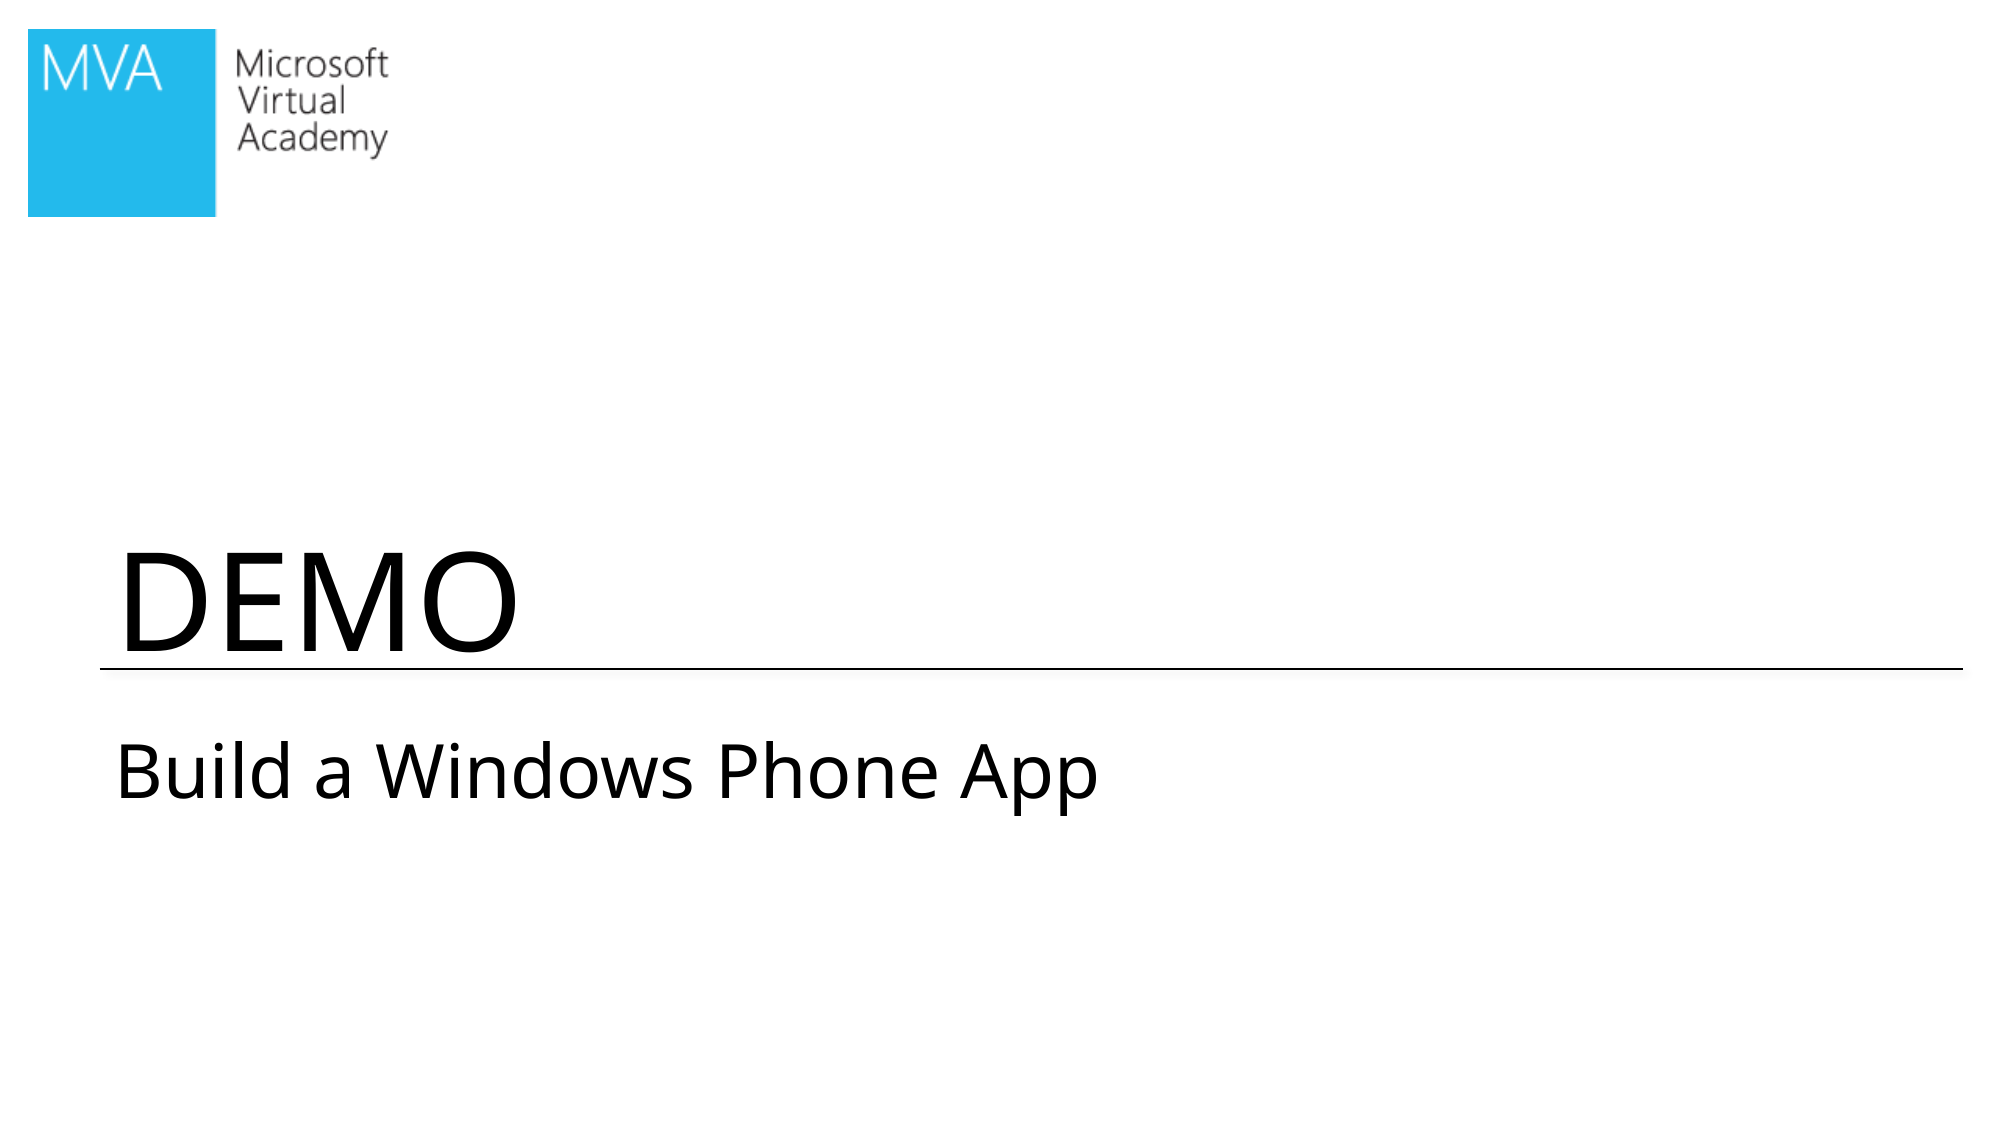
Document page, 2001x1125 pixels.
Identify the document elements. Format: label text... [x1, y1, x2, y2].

title Build a Windows Phone App [99, 733, 1976, 1009]
picture [28, 29, 497, 217]
